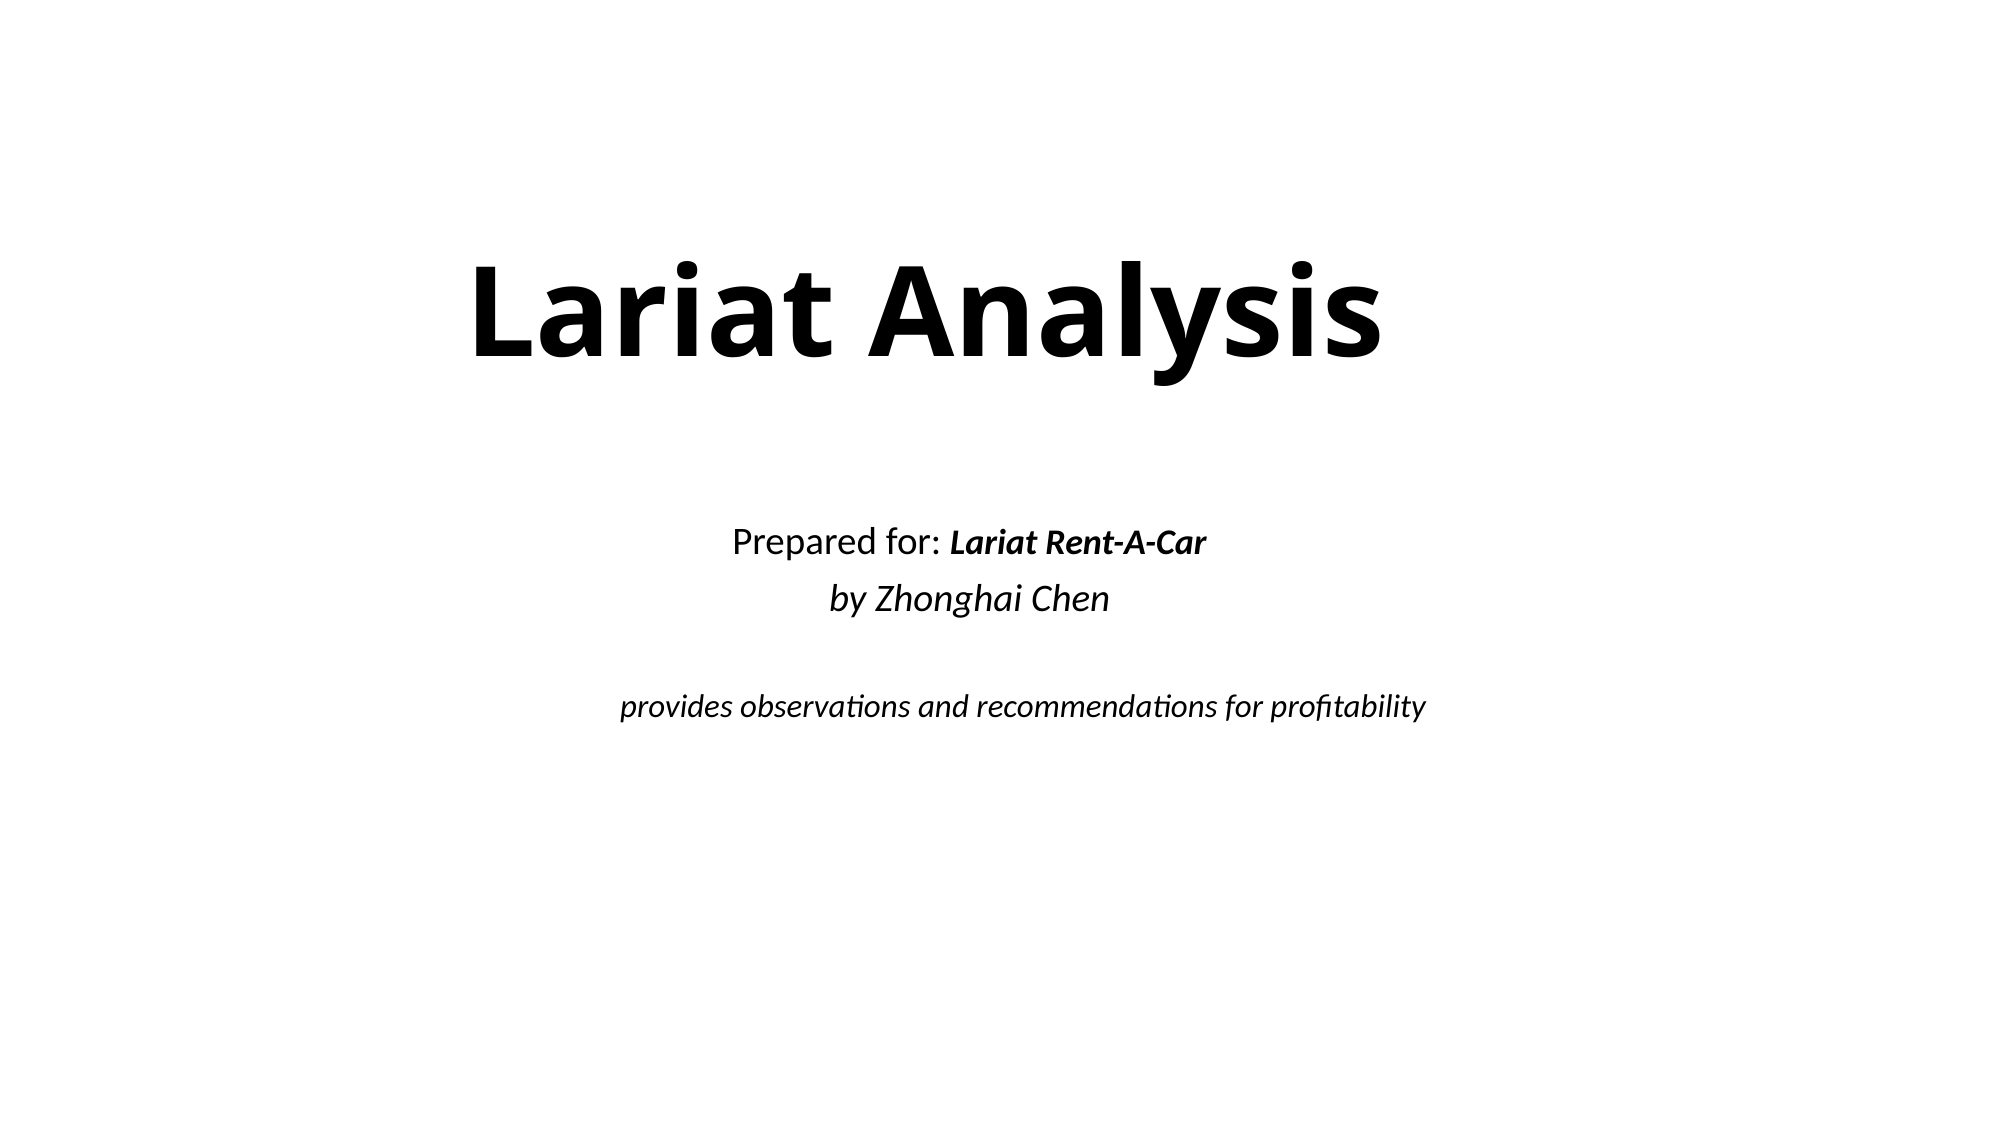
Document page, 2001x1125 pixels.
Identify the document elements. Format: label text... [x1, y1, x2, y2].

subtitle Prepared for: Lariat Rent-A-Car by Zhonghai Chen provides observations and recommendations for profitability [15, 513, 1924, 735]
title Lariat Analysis [174, 233, 1675, 391]
